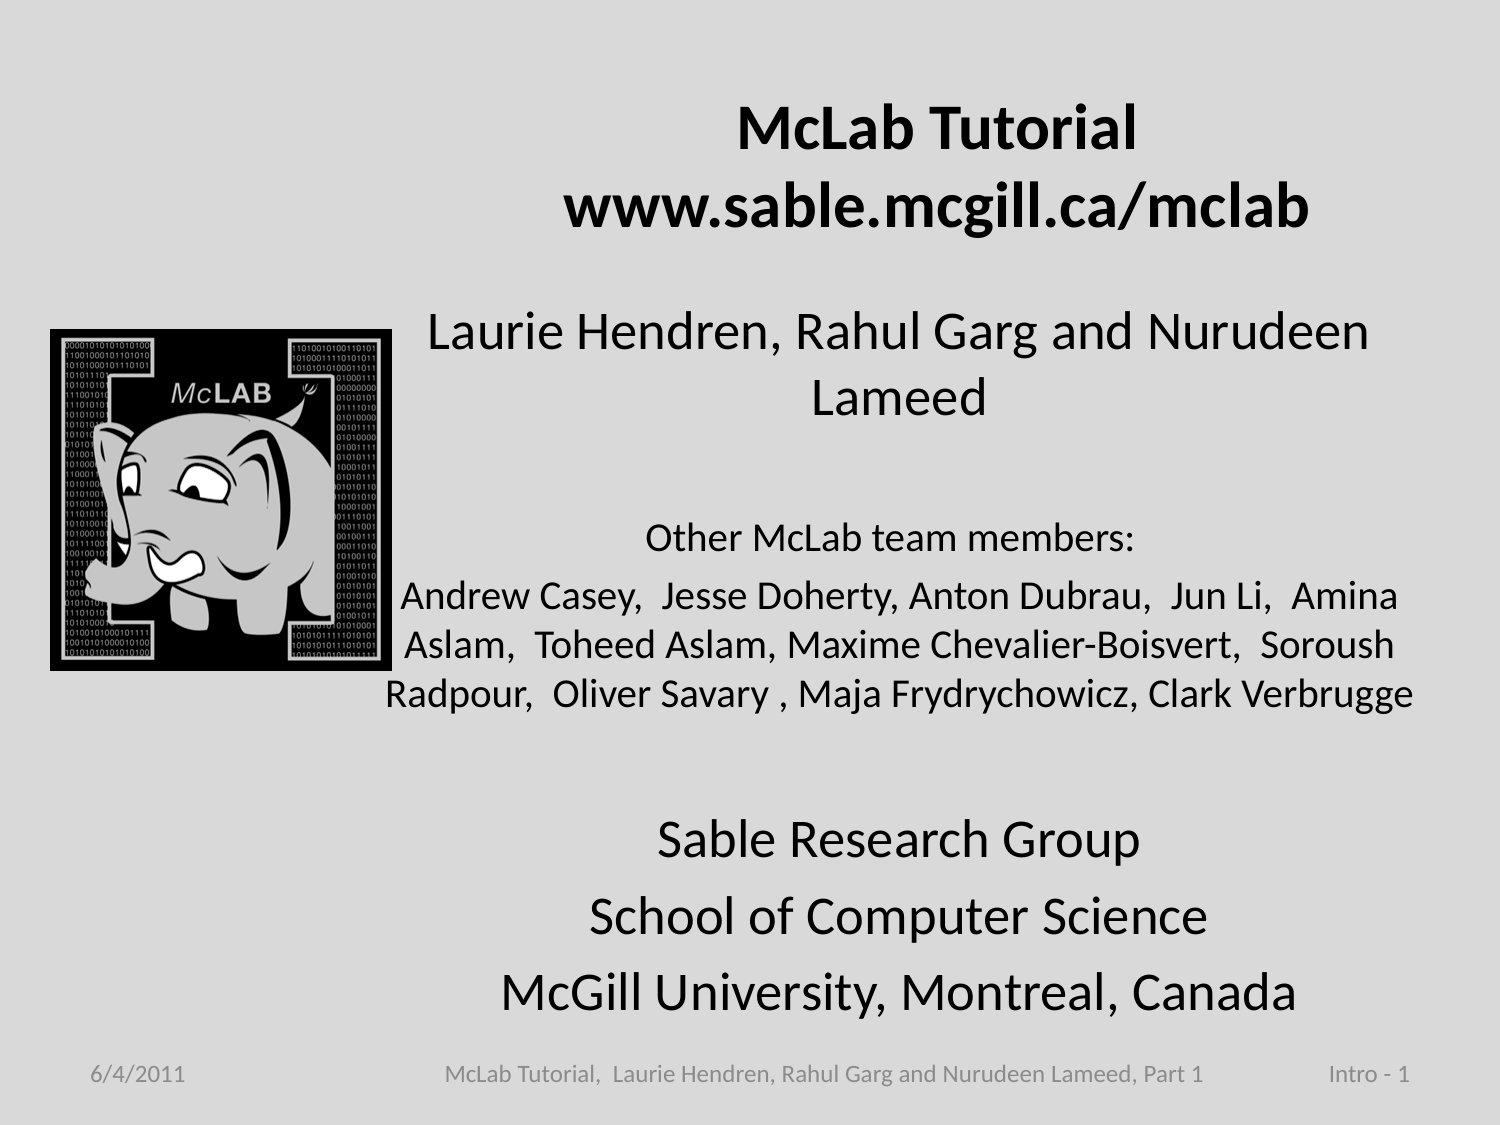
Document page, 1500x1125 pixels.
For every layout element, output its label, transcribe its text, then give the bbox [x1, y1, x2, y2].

subtitle Laurie Hendren, Rahul Garg and Nurudeen Lameed Other McLab team members: Andrew Casey, Jesse Doherty, Anton Dubrau, Jun Li, Amina Aslam, Toheed Aslam, Maxime Chevalier-Boisvert, Soroush Radpour, Oliver Savary , Maja Frydrychowicz, Clark Verbrugge Sable Research Group School of Computer Science McGill University, Montreal, Canada [362, 287, 1438, 1043]
footer McLab Tutorial, Laurie Hendren, Rahul Garg and Nurudeen Lameed, Part 1 [362, 1042, 1288, 1103]
title McLab Tutorial www.sable.mcgill.ca/mclab [437, 75, 1438, 250]
slide_number Intro - 1 [1288, 1042, 1425, 1103]
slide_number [75, 1042, 225, 1103]
picture [49, 329, 393, 671]
